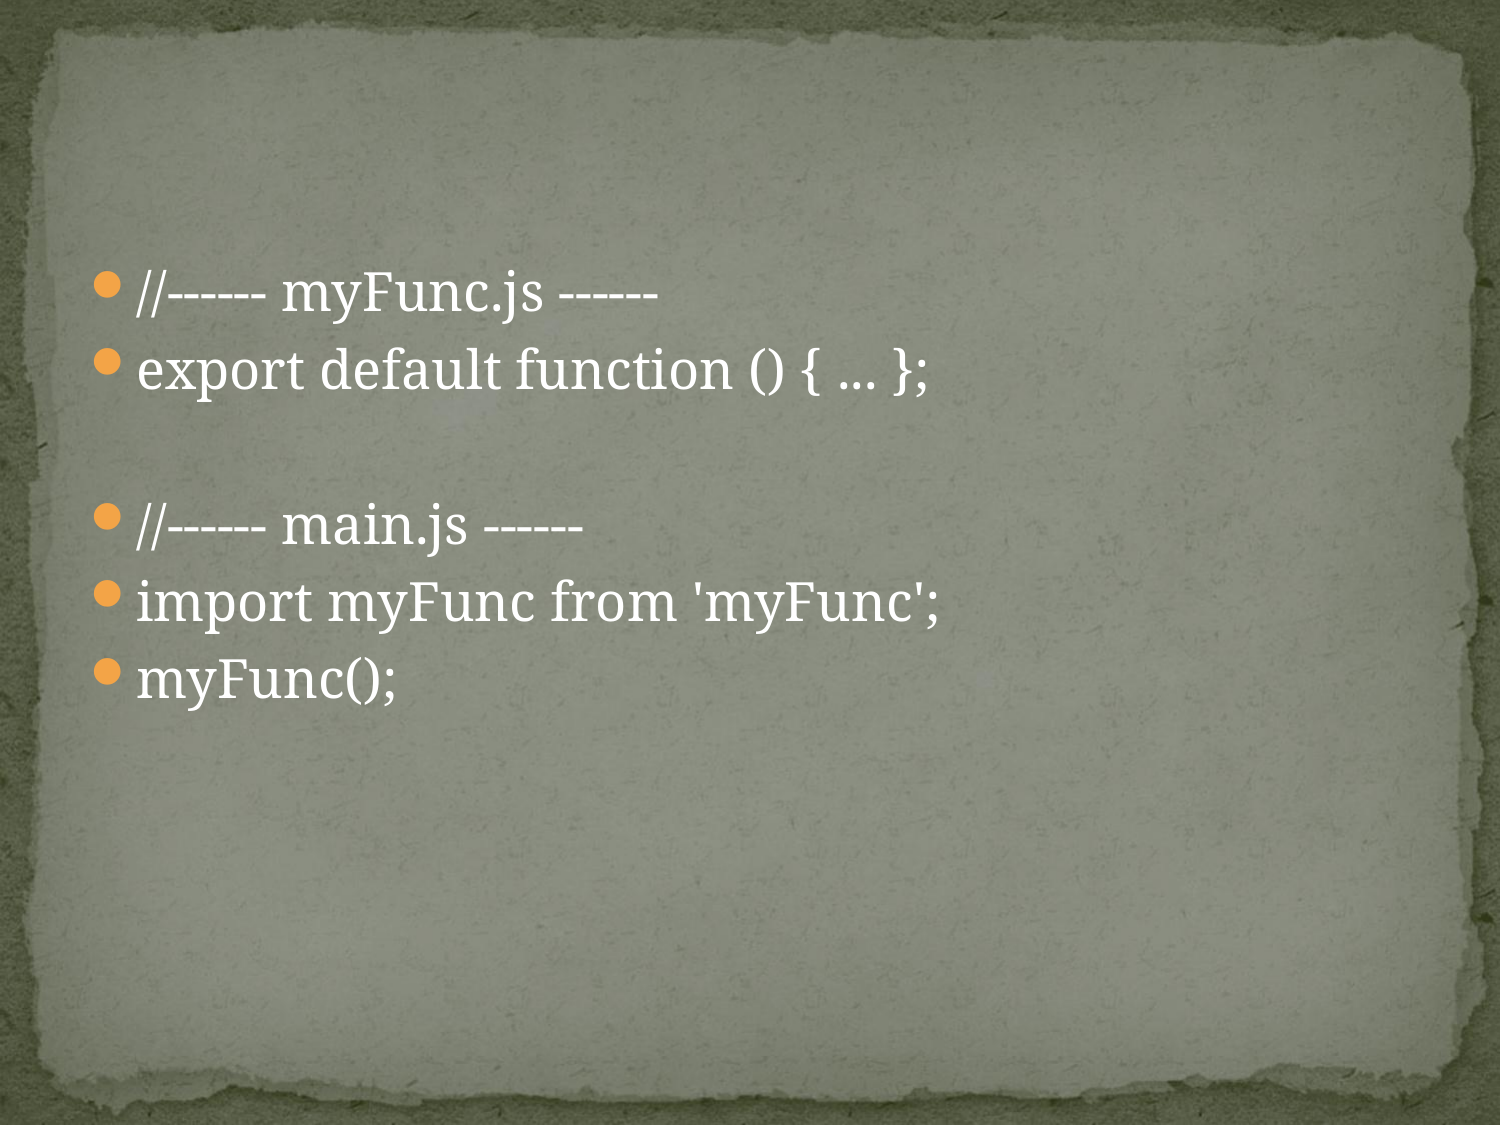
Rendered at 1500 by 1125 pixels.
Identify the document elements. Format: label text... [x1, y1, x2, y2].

list //------ myFunc.js ------ export default function () { ... }; //------ main.js ------ import myFunc from 'myFunc'; myFunc(); [75, 249, 1425, 1000]
picture [0, 0, 1500, 1125]
